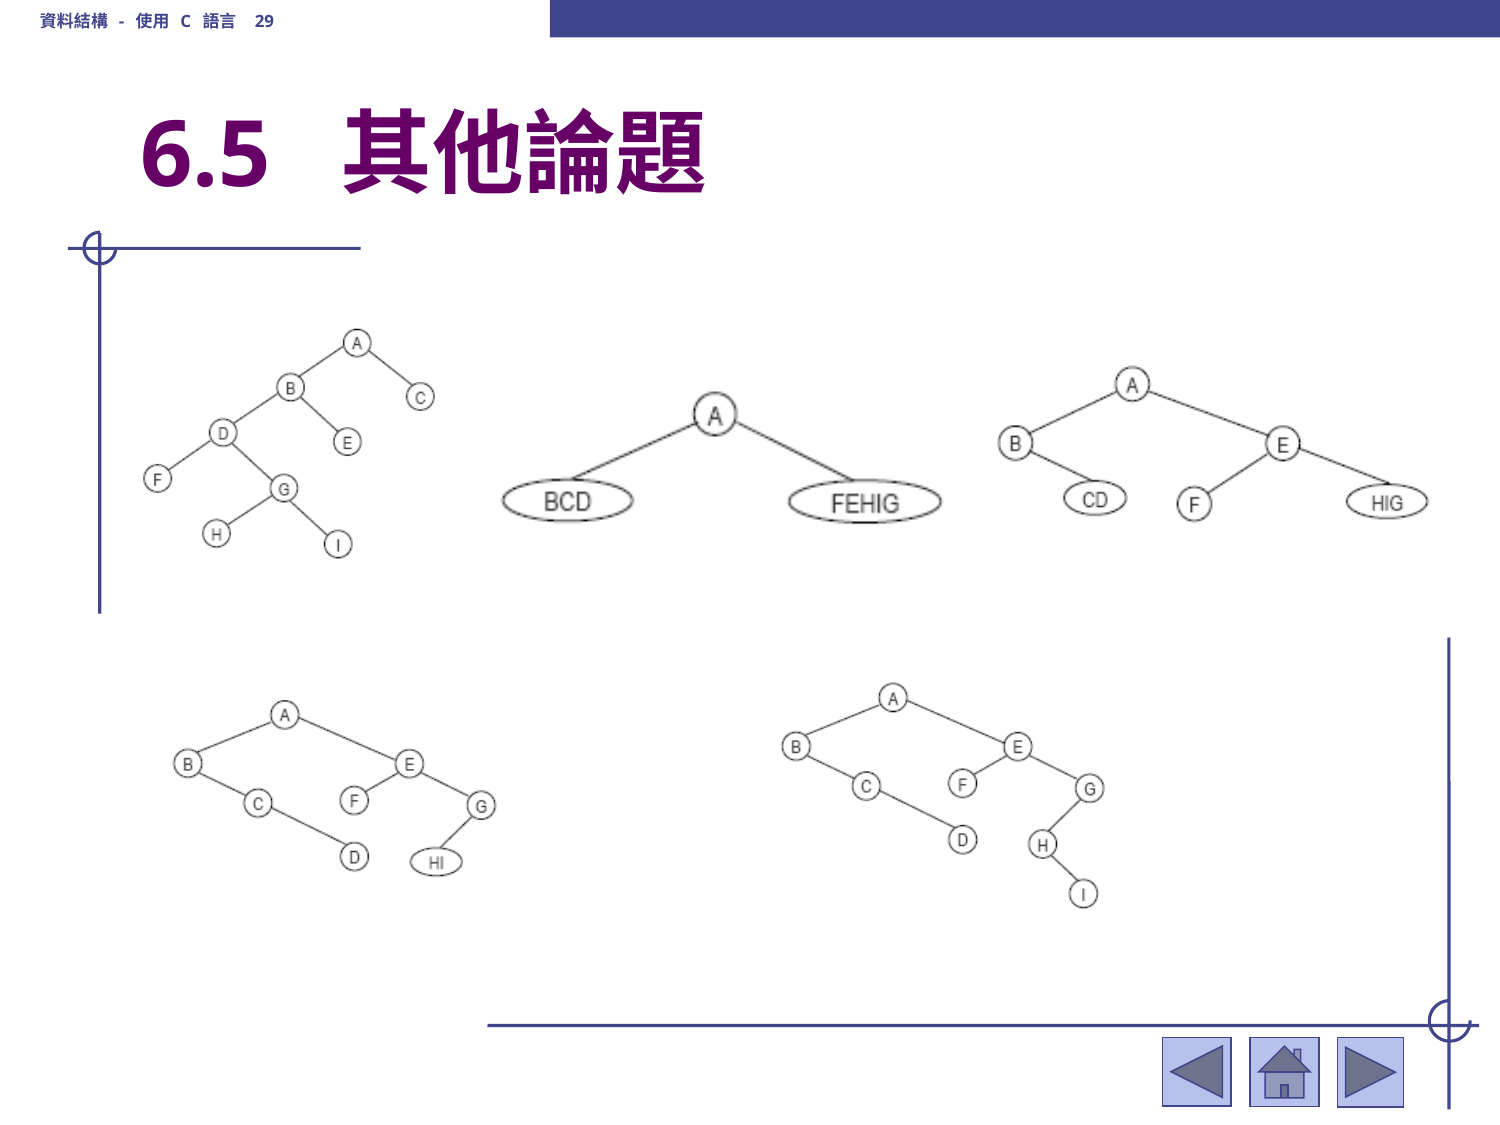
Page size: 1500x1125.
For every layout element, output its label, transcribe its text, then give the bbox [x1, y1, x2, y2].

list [974, 337, 1448, 535]
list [478, 373, 963, 554]
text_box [749, 680, 1164, 921]
slide_number 資料結構 - 使用 C 語言 29 [24, 0, 488, 50]
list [112, 314, 491, 579]
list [135, 692, 550, 889]
title 6.5 其他論題 [125, 87, 1400, 213]
